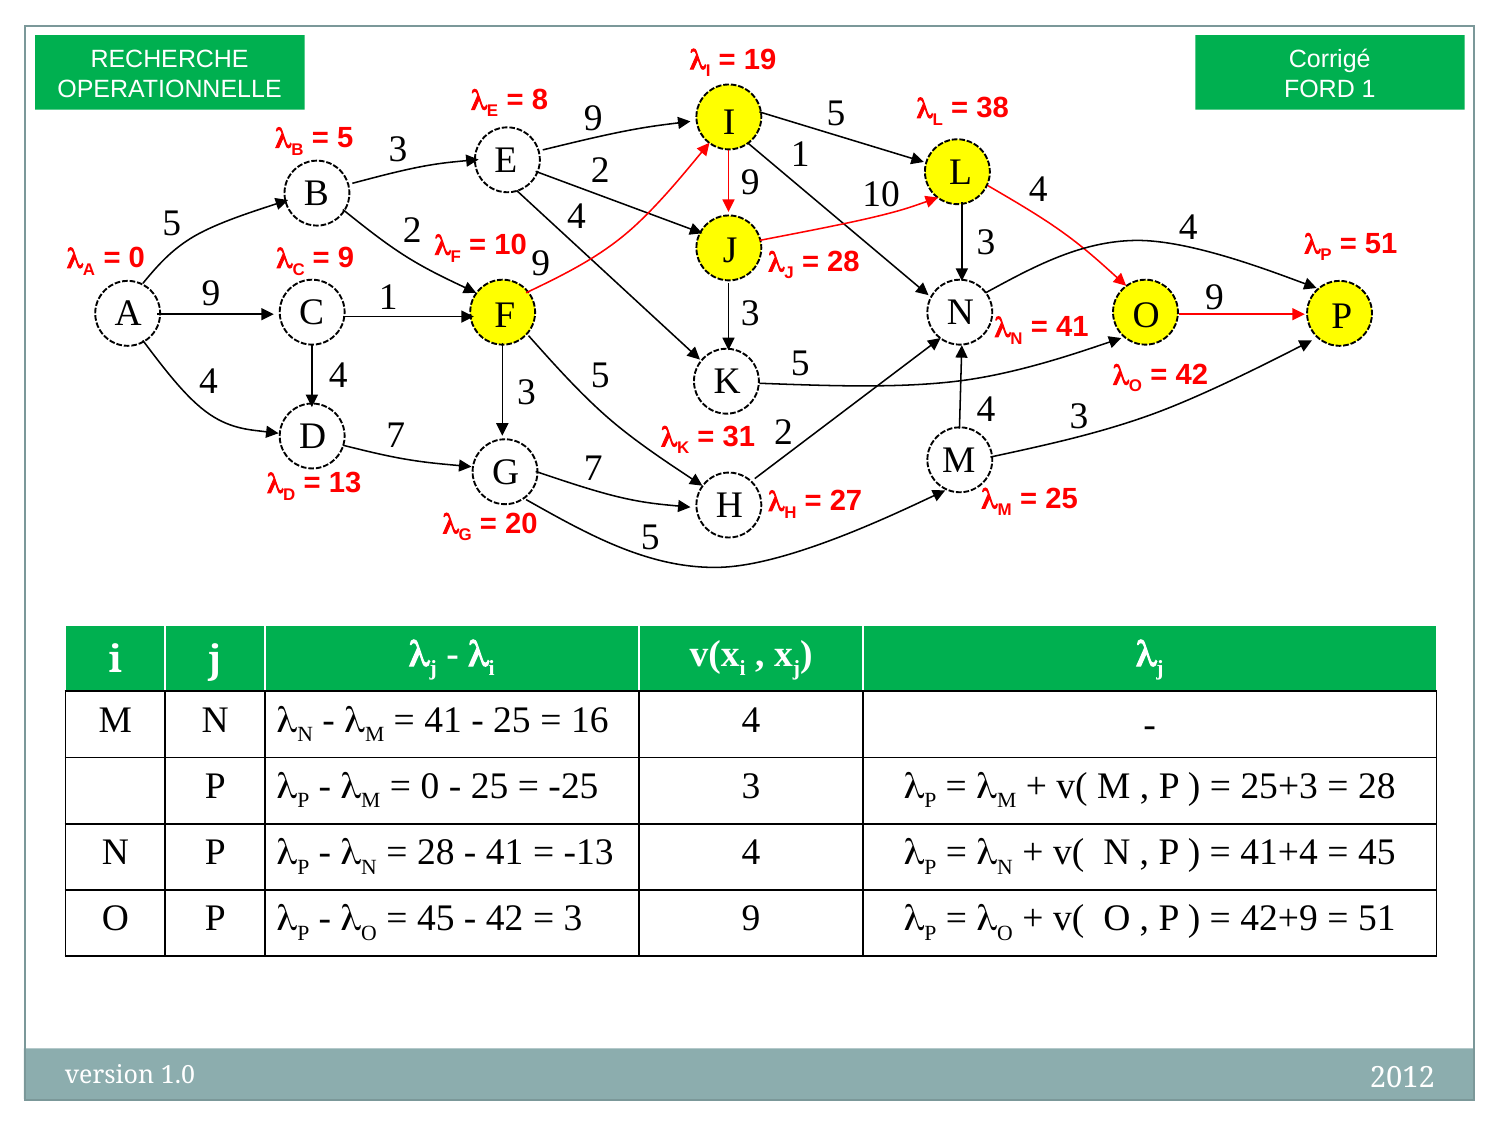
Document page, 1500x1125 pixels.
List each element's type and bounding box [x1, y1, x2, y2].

table_cell [66, 891, 164, 955]
table_cell [266, 825, 638, 889]
table_cell [166, 825, 264, 889]
table_cell [864, 758, 1436, 823]
table_header [864, 626, 1436, 690]
table_cell [166, 891, 264, 955]
text_box [1290, 217, 1412, 272]
slide_number [950, 1050, 1450, 1111]
table_cell [66, 758, 164, 823]
table_cell [864, 825, 1436, 889]
table_cell [66, 825, 164, 889]
table_cell [640, 758, 862, 823]
text_box [35, 35, 305, 110]
table_header [166, 626, 264, 690]
table_header [66, 626, 164, 690]
table_header [266, 626, 638, 690]
table_cell [864, 692, 1436, 757]
table_cell [640, 692, 862, 757]
table_cell [166, 758, 264, 823]
table_header [640, 626, 862, 690]
text_box [1195, 35, 1465, 110]
table_cell [266, 758, 638, 823]
table_cell [640, 825, 862, 889]
table_cell [640, 891, 862, 955]
table_cell [266, 692, 638, 757]
footer [50, 1051, 638, 1112]
table_cell [66, 692, 164, 757]
table_cell [266, 891, 638, 955]
text_box [902, 81, 1024, 136]
table_cell [864, 891, 1436, 955]
text_box [45, 32, 1389, 569]
table_cell [166, 692, 264, 757]
